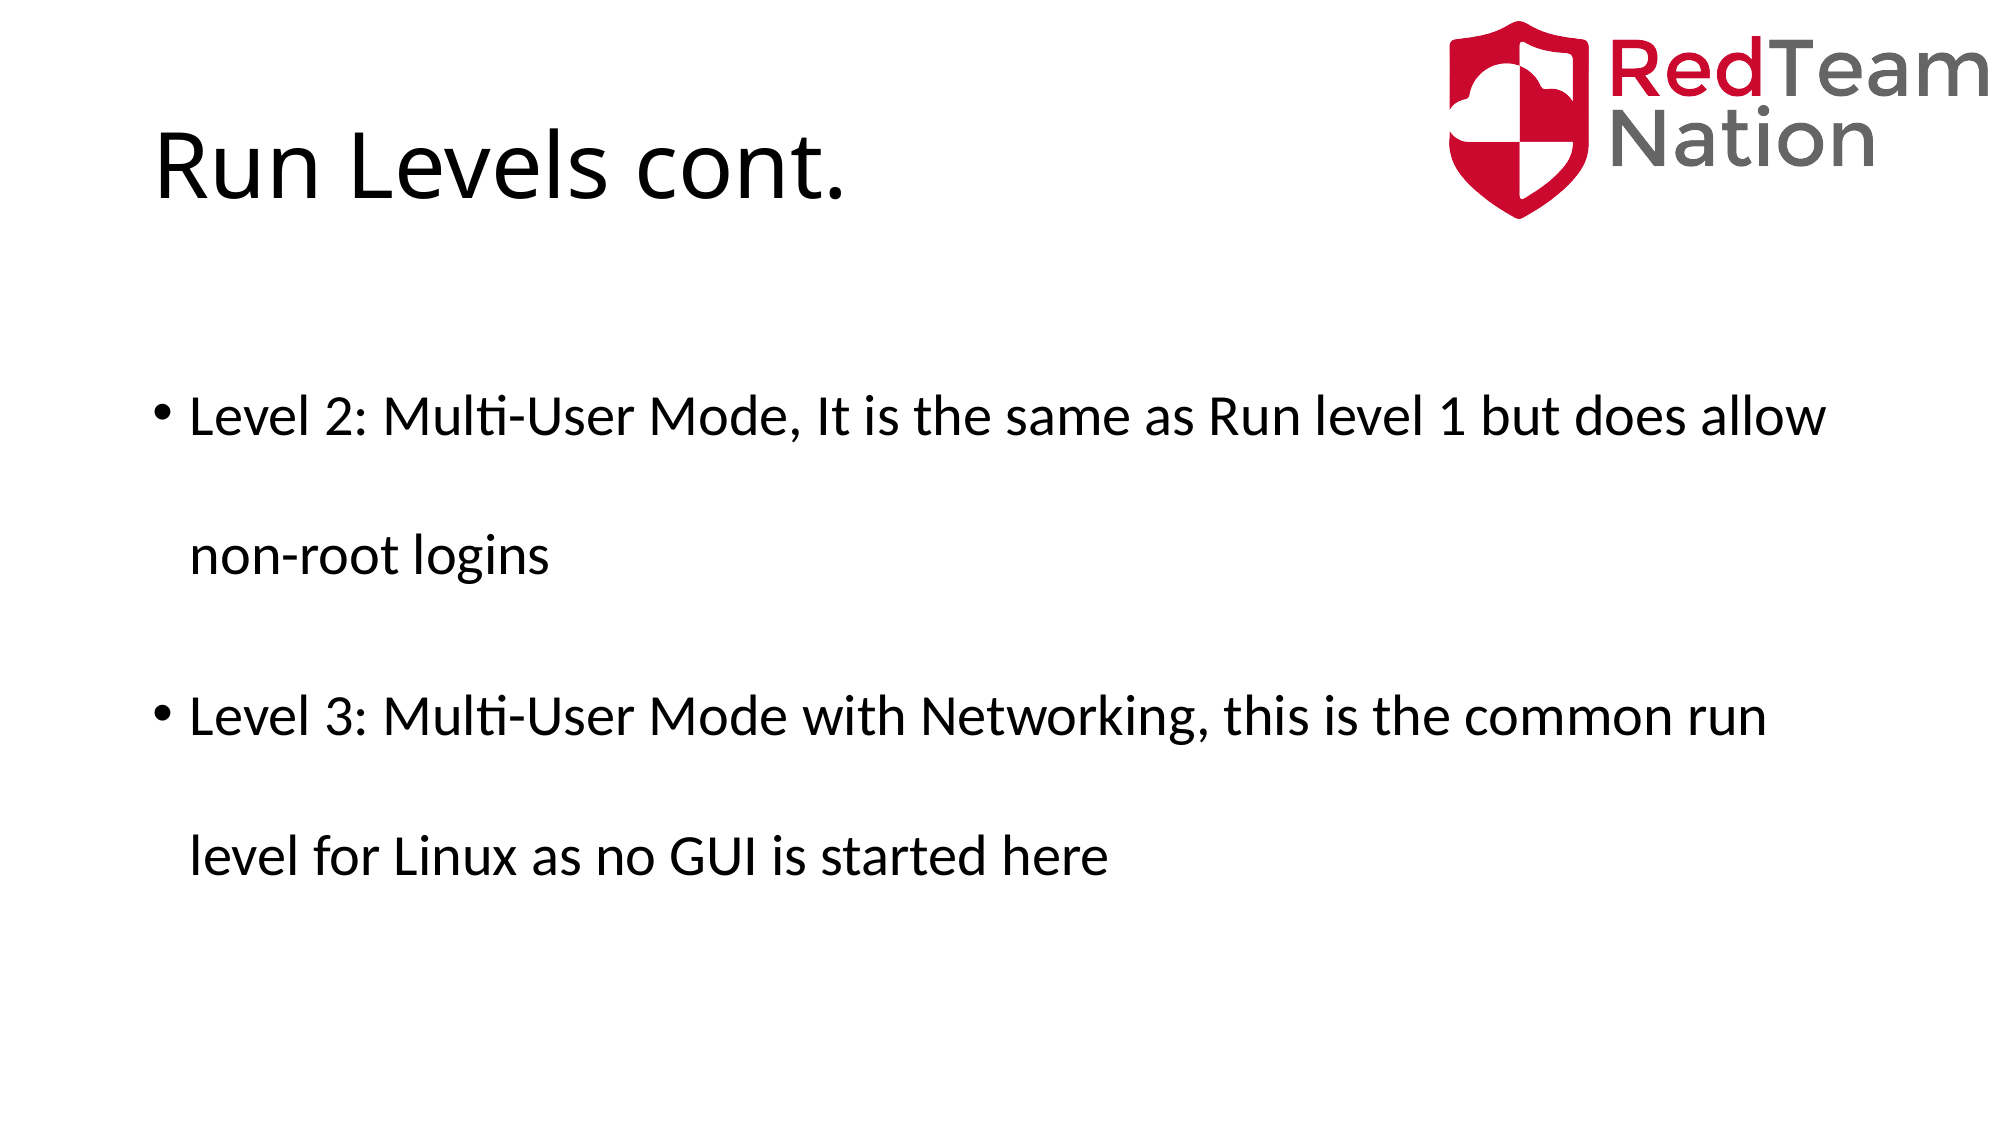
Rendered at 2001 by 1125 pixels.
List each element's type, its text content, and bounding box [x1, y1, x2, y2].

list Level 2: Multi-User Mode, It is the same as Run level 1 but does allow non-root logins Level 3: Multi-User Mode with Networking, this is the common run level for Linux as no GUI is started here [137, 299, 1863, 1014]
title Run Levels cont. [137, 59, 1863, 278]
picture [1449, 21, 1988, 220]
